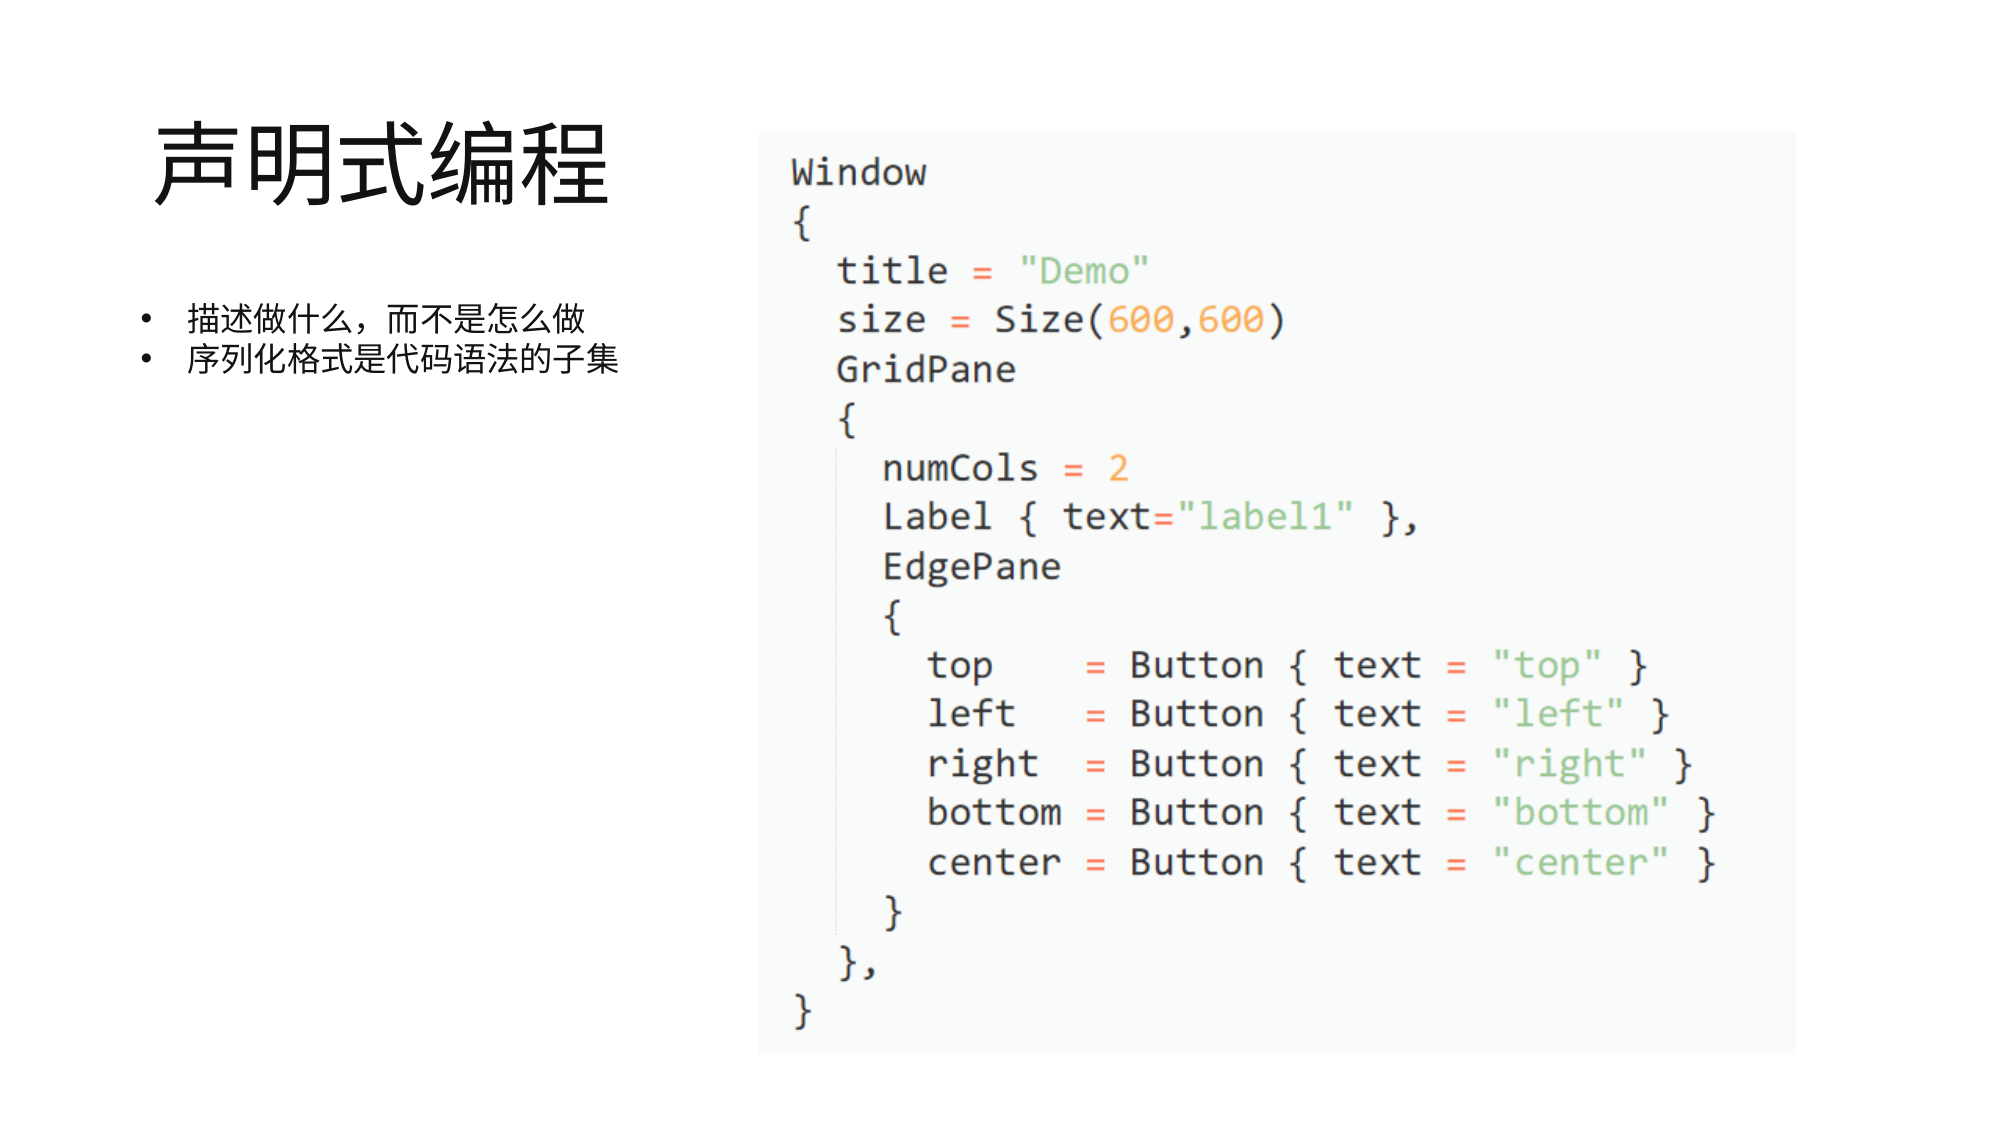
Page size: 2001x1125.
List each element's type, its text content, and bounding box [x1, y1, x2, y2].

title 声明式编程 [137, 59, 1863, 278]
text_box 描述做什么，而不是怎么做 序列化格式是代码语法的子集 [125, 291, 693, 386]
picture [759, 132, 1796, 1055]
